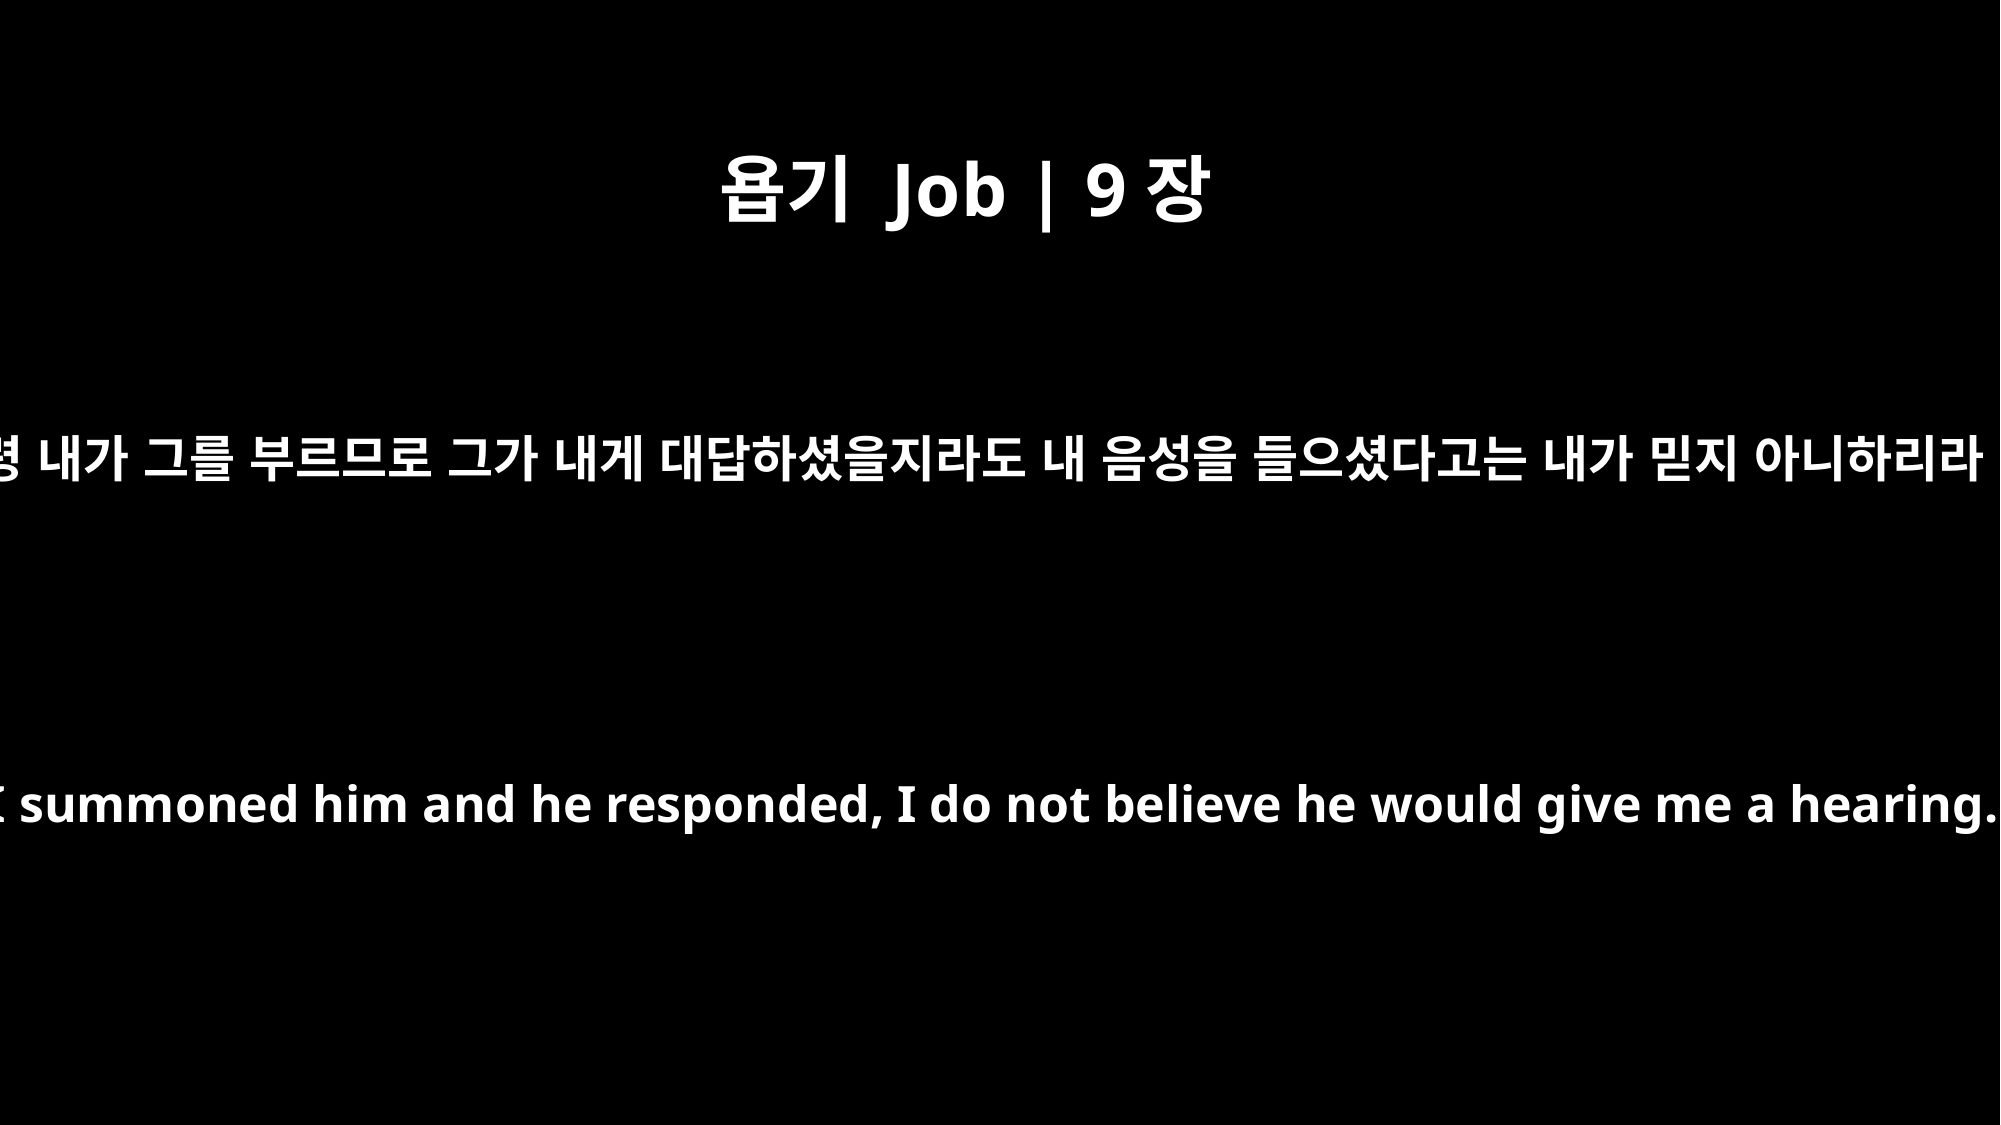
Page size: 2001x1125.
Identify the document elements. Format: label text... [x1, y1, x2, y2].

text_box 욥기 Job | 9장 [704, 136, 1228, 239]
text_box 16 가령 내가 그를 부르므로 그가 내게 대답하셨을지라도 내 음성을 들으셨다고는 내가 믿지 아니하리라 [0, 359, 2000, 495]
text_box Even if I summoned him and he responded, I do not believe he would give me a hearing. [0, 764, 2000, 840]
